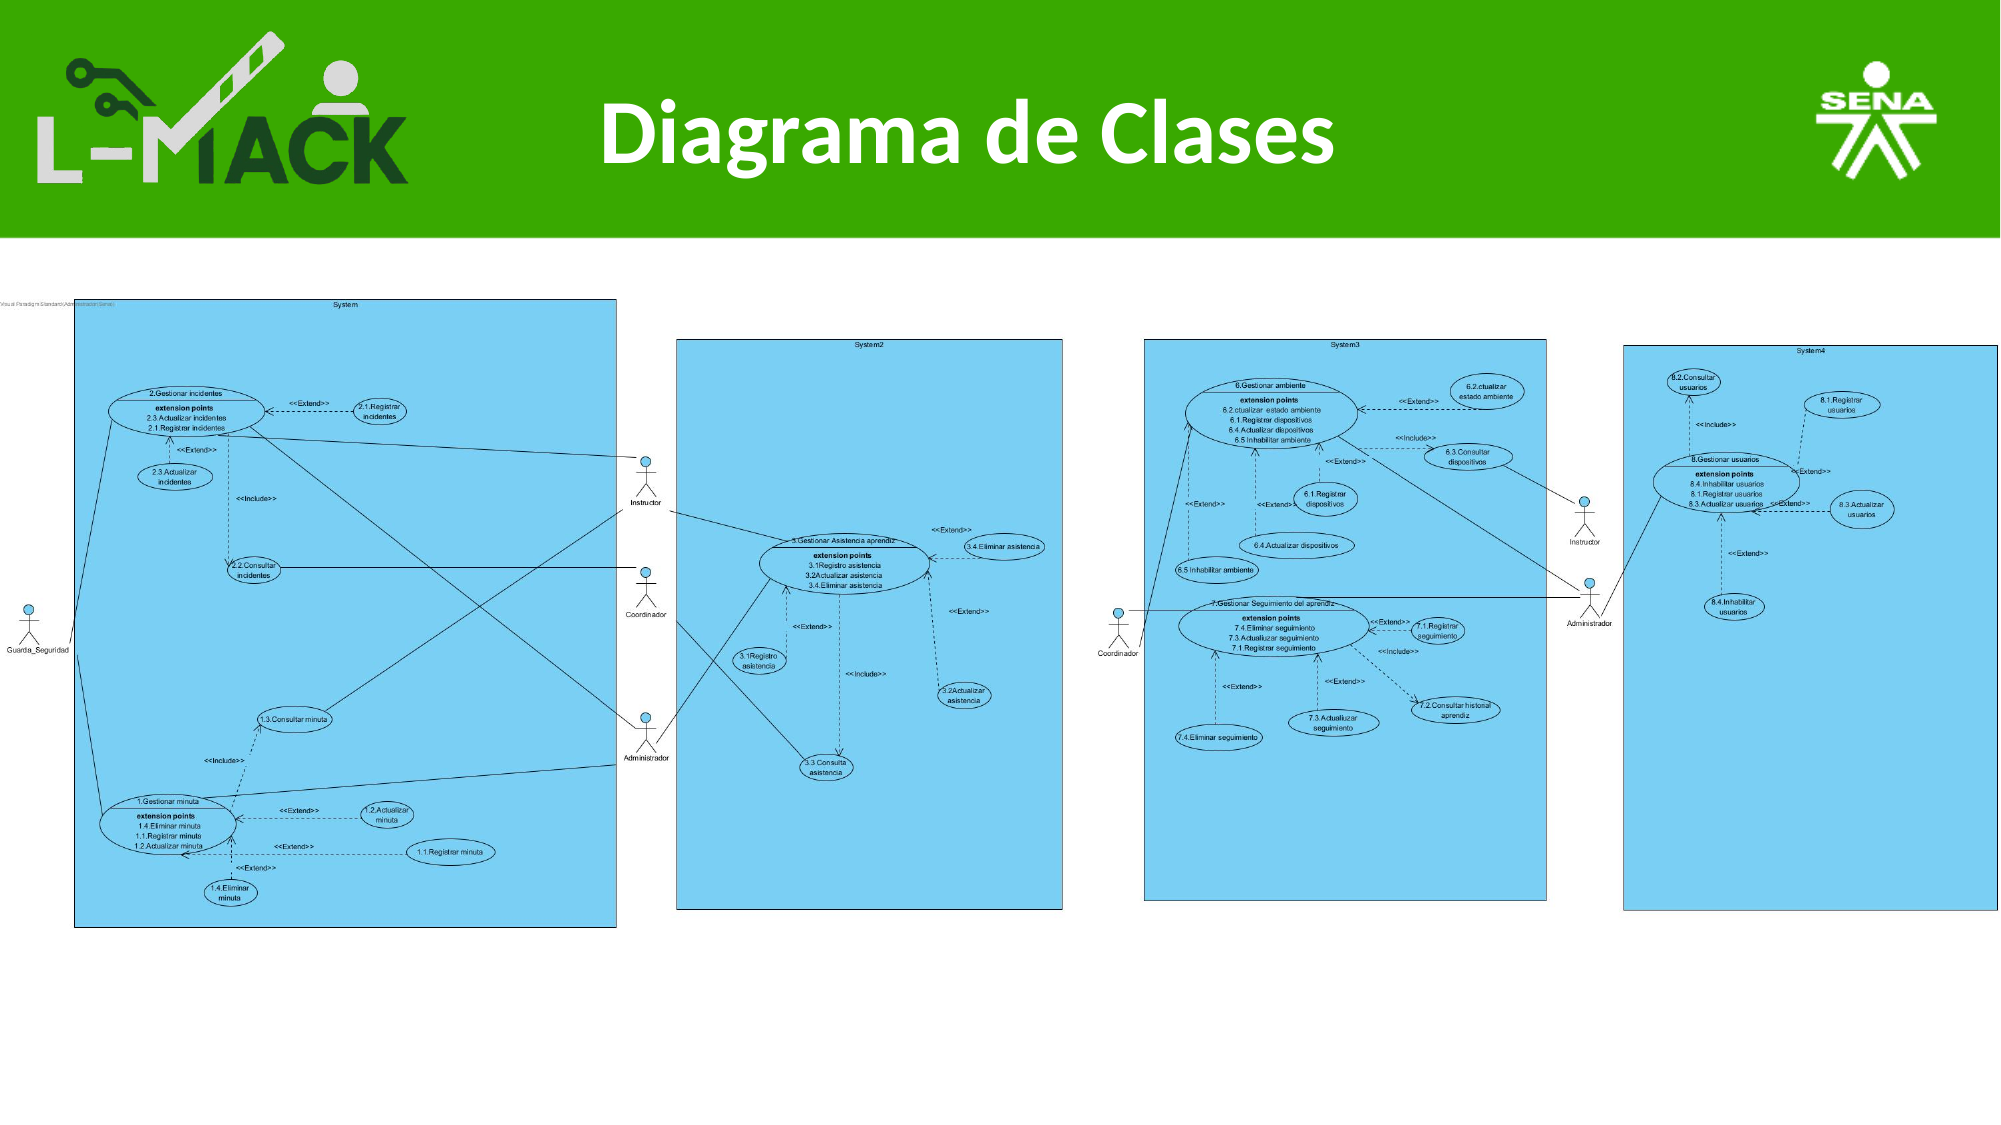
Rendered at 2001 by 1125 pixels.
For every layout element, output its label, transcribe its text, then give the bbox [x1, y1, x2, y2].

title Diagrama de Clases [74, 18, 1800, 236]
picture [0, 0, 2001, 1125]
